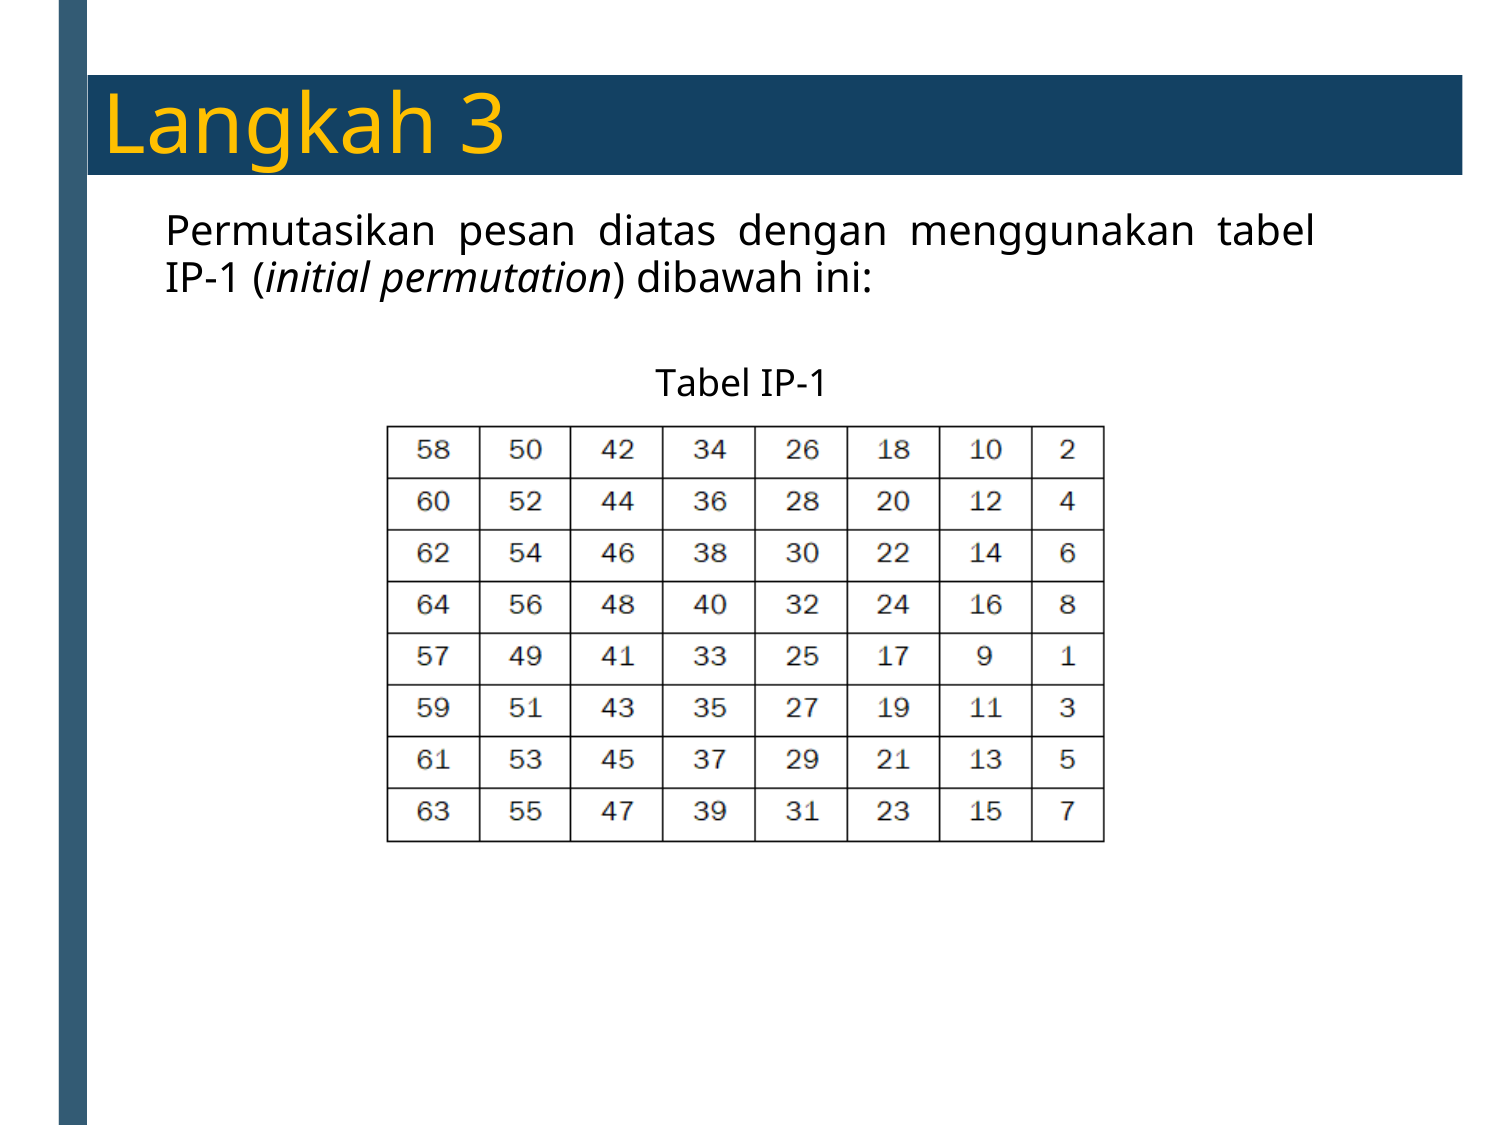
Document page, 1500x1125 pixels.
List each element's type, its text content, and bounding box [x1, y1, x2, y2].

text_box Langkah 3 [87, 75, 1463, 175]
picture [376, 412, 1119, 855]
text_box Tabel IP-1 [640, 351, 855, 412]
list Permutasikan pesan diatas dengan menggunakan tabel IP-1 (initial permutation) dibawah ini: [150, 200, 1332, 325]
